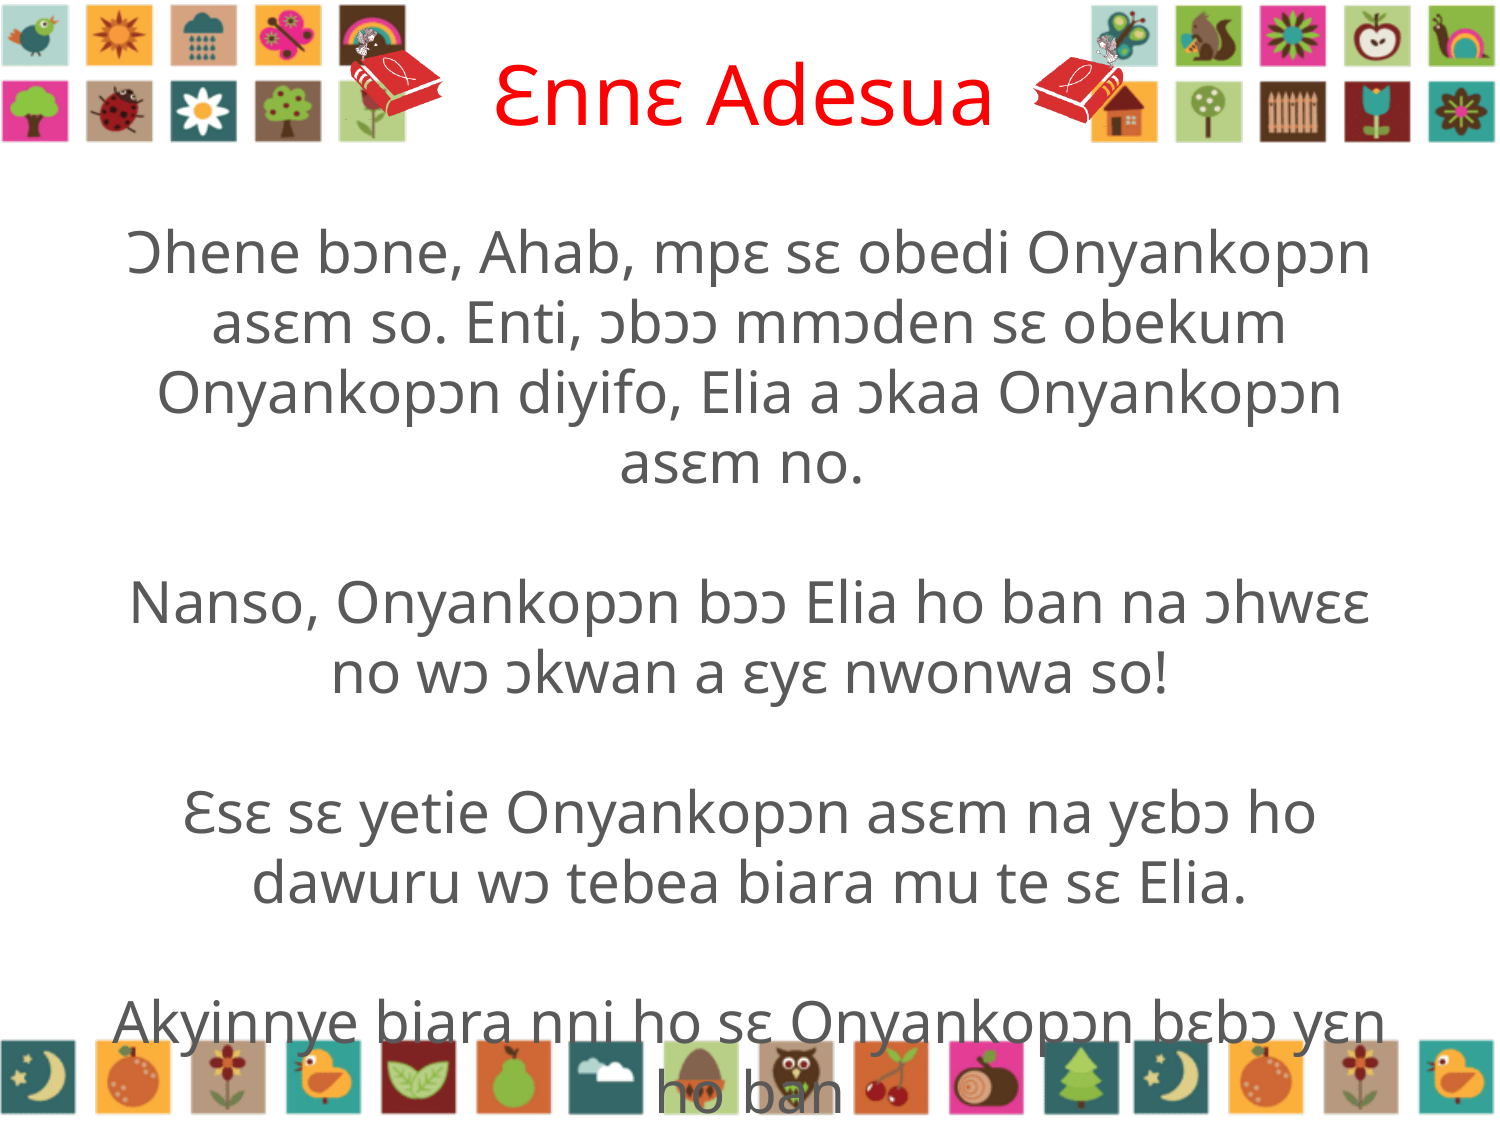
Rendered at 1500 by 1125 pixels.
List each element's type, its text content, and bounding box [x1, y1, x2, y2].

picture [0, 3, 475, 150]
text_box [0, 1028, 1500, 1118]
text_box Ɔhene bɔne, Ahab, mpɛ sɛ obedi Onyankopɔn asɛm so. Enti, ɔbɔɔ mmɔden sɛ obekum Onyankopɔn diyifo, Elia a ɔkaa Onyankopɔn asɛm no. Nanso, Onyankopɔn bɔɔ Elia ho ban na ɔhwɛɛ no wɔ ɔkwan a ɛyɛ nwonwa so! Ɛsɛ sɛ yetie Onyankopɔn asɛm na yɛbɔ ho dawuru wɔ tebea biara mu te sɛ Elia. Akyinnye biara nni ho sɛ Onyankopɔn bɛbɔ yɛn ho ban [76, 208, 1424, 1027]
text_box Ɛnnɛ Adesua [424, 35, 1078, 150]
picture [1001, 3, 1500, 150]
